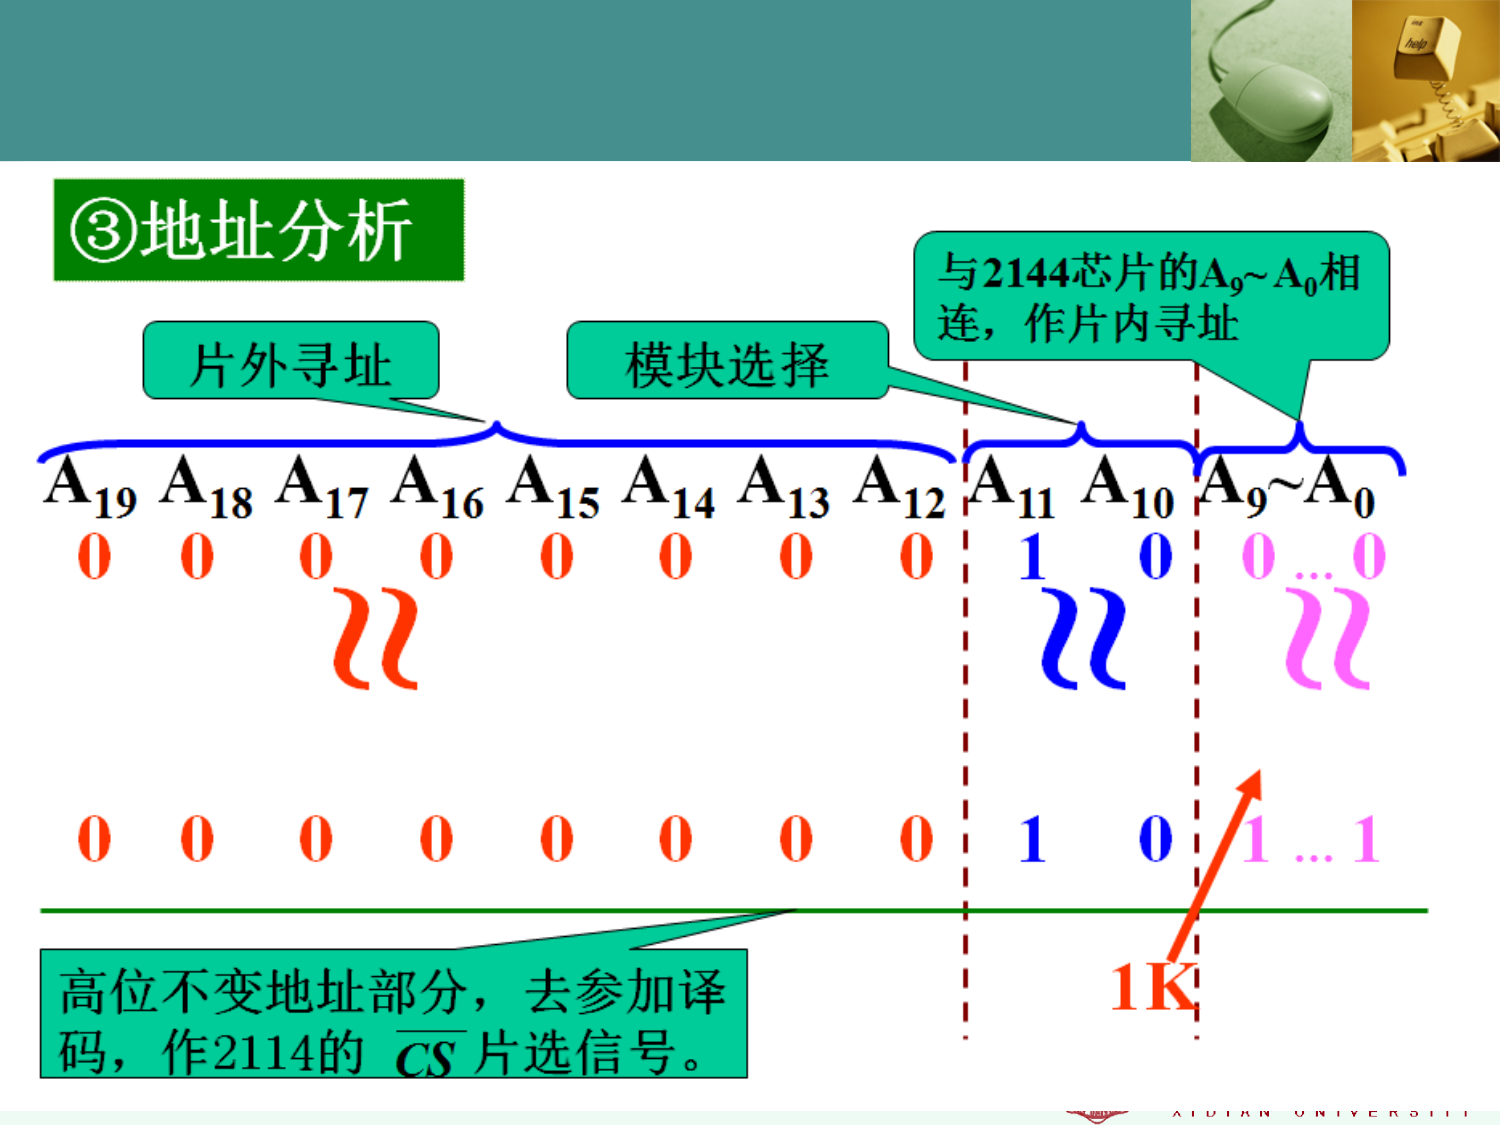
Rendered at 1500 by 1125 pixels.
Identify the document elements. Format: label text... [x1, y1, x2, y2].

slide_number xtwang@mail.xidian.edu.cn [75, 1120, 513, 1125]
picture [0, 0, 1500, 1125]
